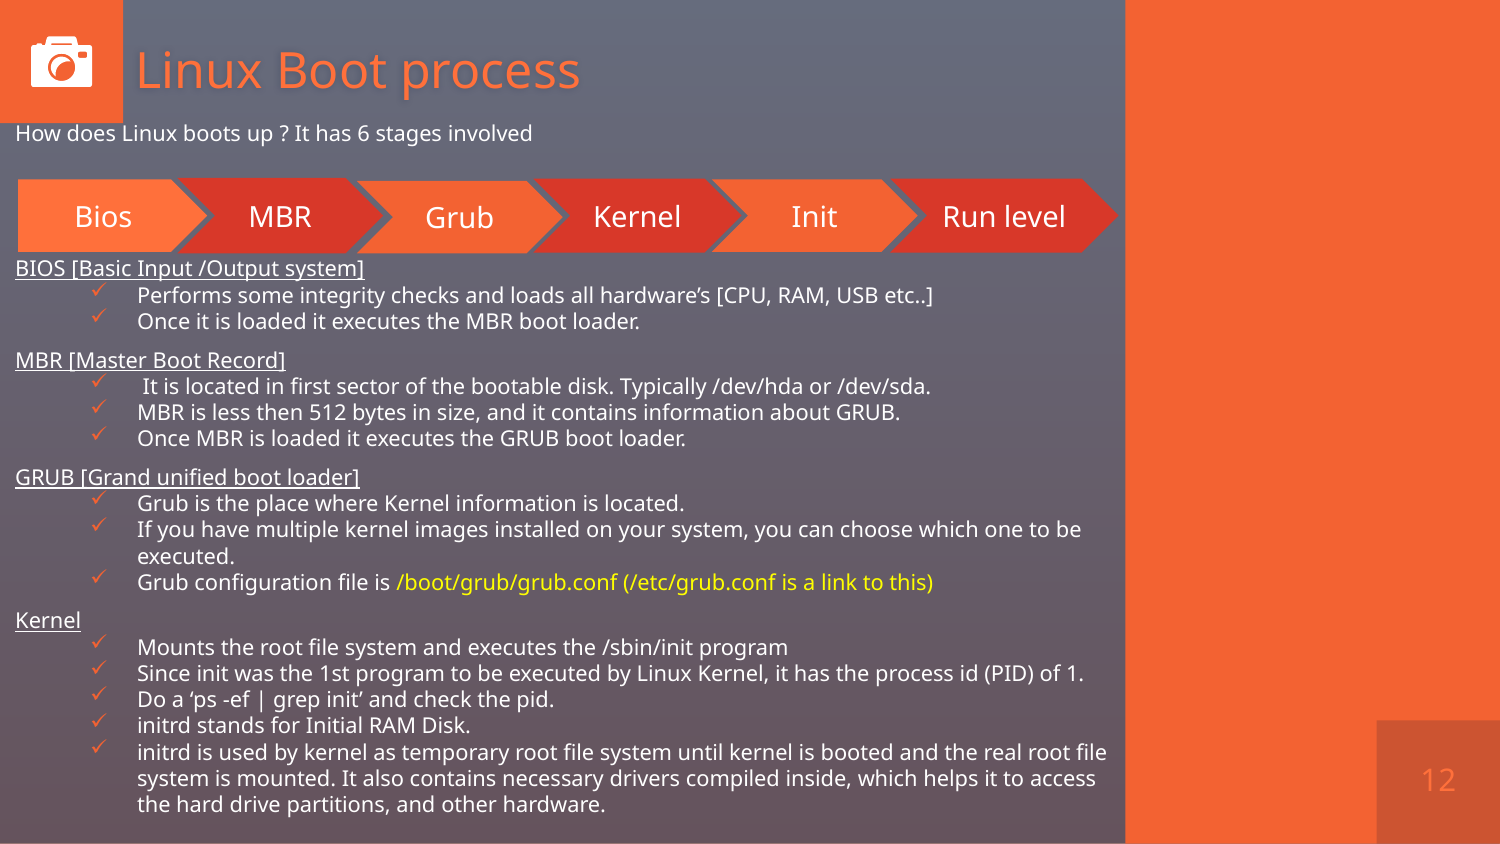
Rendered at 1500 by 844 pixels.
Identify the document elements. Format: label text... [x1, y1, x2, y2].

text_box Run level [890, 178, 1119, 253]
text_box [30, 35, 93, 88]
text_box Init [711, 179, 918, 252]
list How does Linux boots up ? It has 6 stages involved BIOS [Basic Input /Output system] Performs some integrity checks and loads all hardware’s [CPU, RAM, USB etc..] Once it is loaded it executes the MBR boot loader. MBR [Master Boot Record] It is located in first sector of the bootable disk. Typically /dev/hda or /dev/sda. MBR is less then 512 bytes in size, and it contains information about GRUB. Once MBR is loaded it executes the GRUB boot loader. GRUB [Grand unified boot loader] Grub is the place where Kernel information is located. If you have multiple kernel images installed on your system, you can choose which one to be executed. Grub configuration file is /boot/grub/grub.conf (/etc/grub.conf is a link to this) Kernel Mounts the root file system and executes the /sbin/init program Since init was the 1st program to be executed by Linux Kernel, it has the process id (PID) of 1. Do a ‘ps -ef | grep init’ and check the pid. initrd stands for Initial RAM Disk. initrd is used by kernel as temporary root file system until kernel is booted and the real root file system is mounted. It also contains necessary drivers compiled inside, which helps it to access the hard drive partitions, and other hardware. [15, 120, 1117, 844]
text_box Bios [18, 179, 208, 252]
slide_number 12 [1376, 720, 1500, 844]
text_box MBR [177, 177, 384, 254]
title Linux Boot process [135, 21, 1130, 100]
text_box Kernel [533, 178, 742, 253]
text_box Grub [356, 180, 563, 254]
